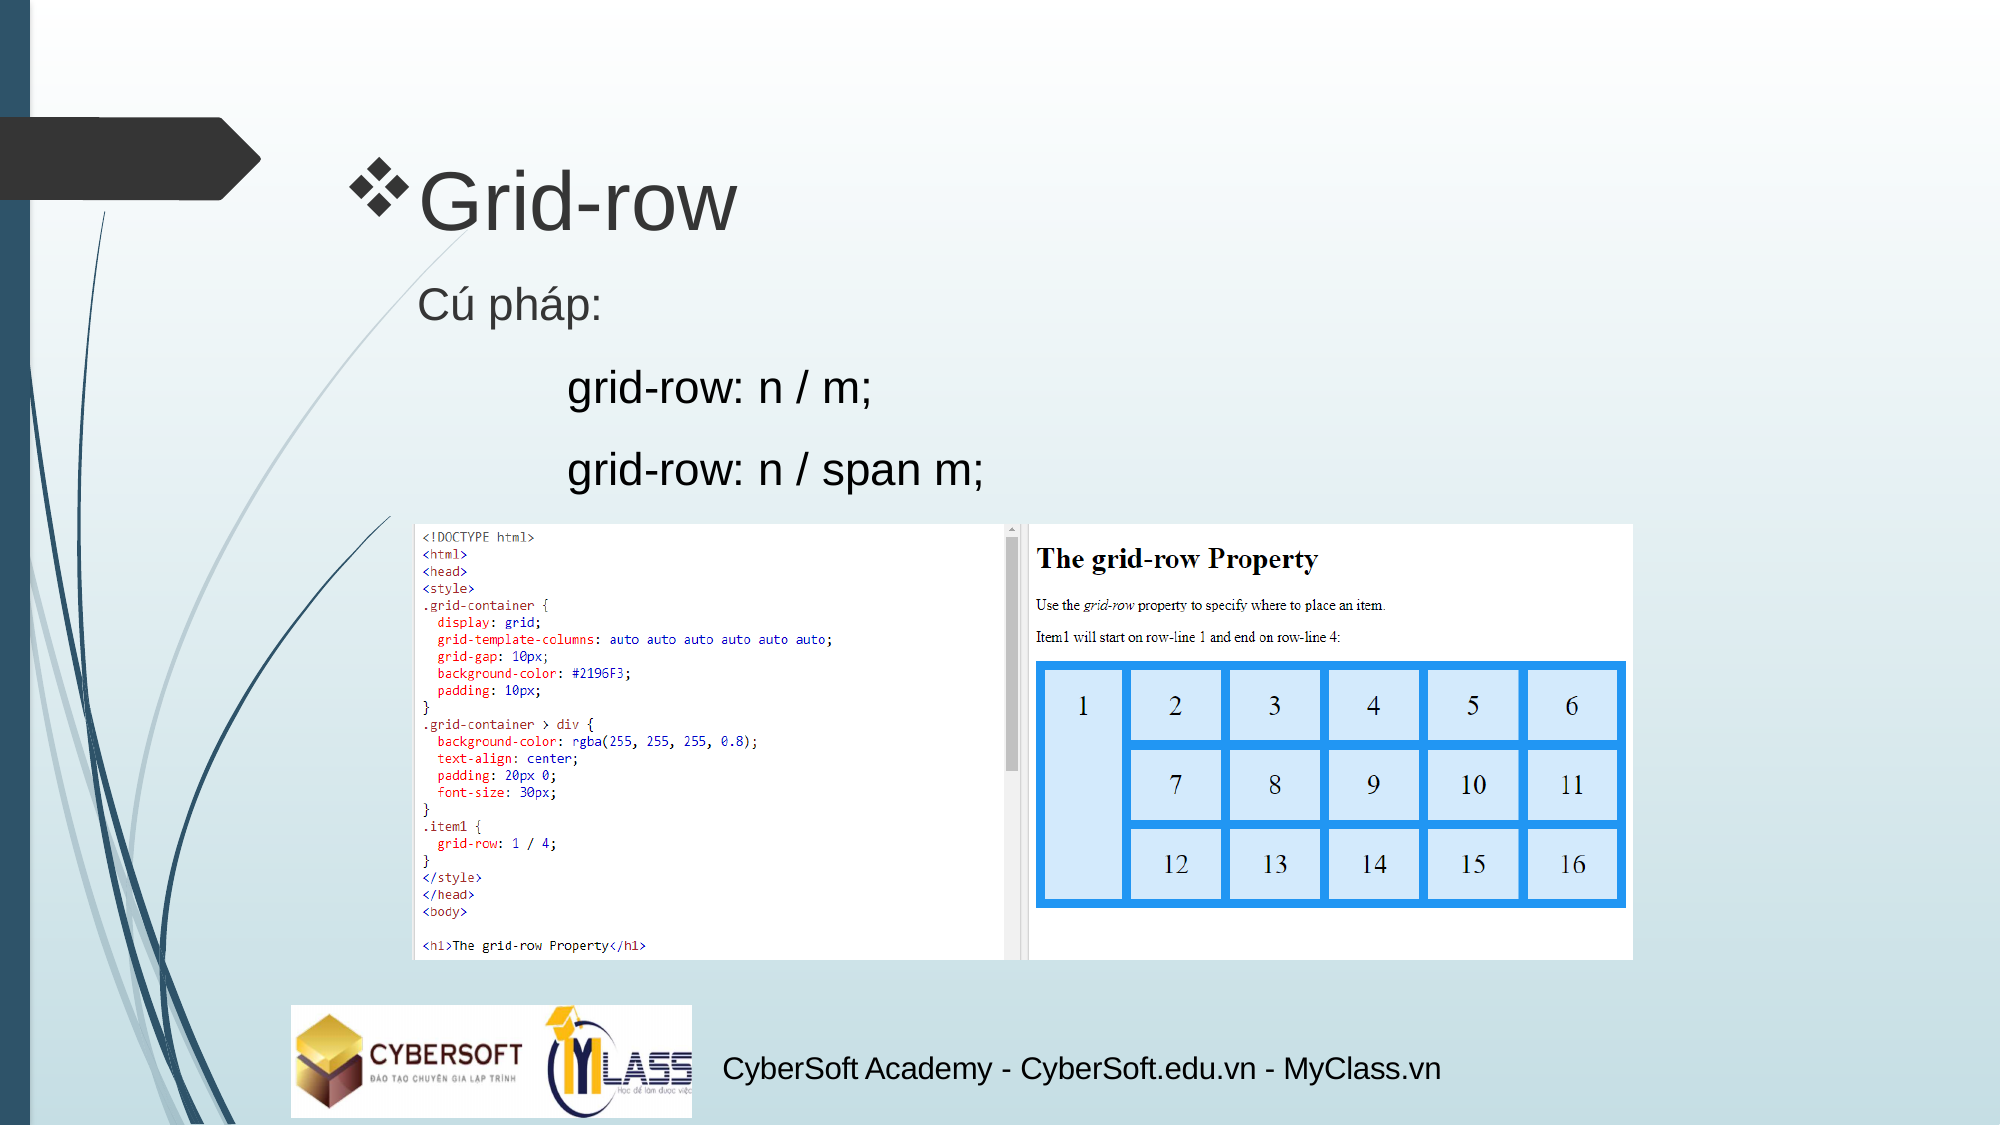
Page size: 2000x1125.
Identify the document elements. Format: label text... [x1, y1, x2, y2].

picture [411, 524, 1633, 960]
picture [290, 1005, 692, 1118]
text_box Grid-row Cú pháp: grid-row: n / m; grid-row: n / span m; [327, 90, 1001, 502]
text_box CyberSoft Academy - CyberSoft.edu.vn - MyClass.vn [722, 1047, 1394, 1087]
